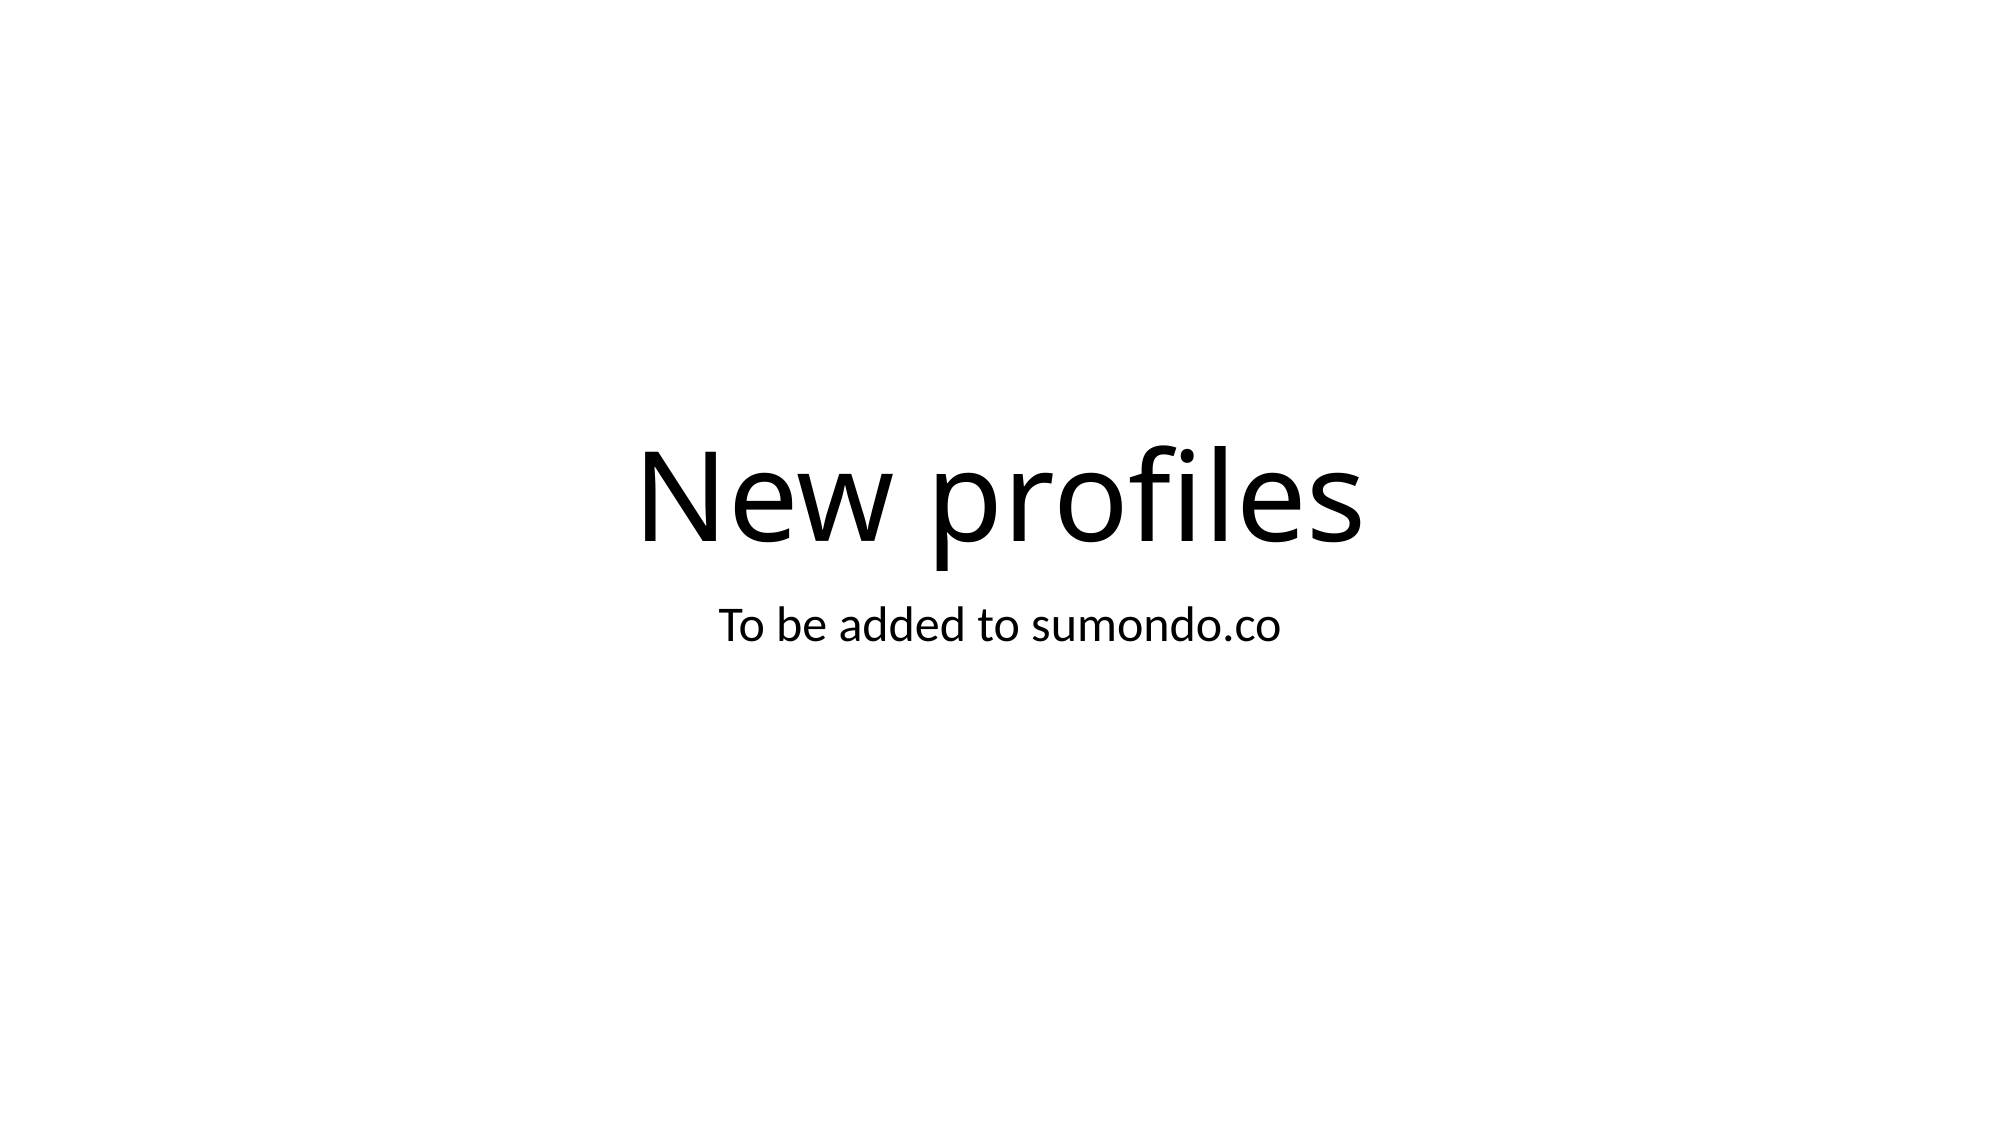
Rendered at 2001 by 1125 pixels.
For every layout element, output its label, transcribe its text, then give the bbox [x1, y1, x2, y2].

title New profiles [249, 184, 1750, 576]
subtitle To be added to sumondo.co [249, 590, 1750, 863]
